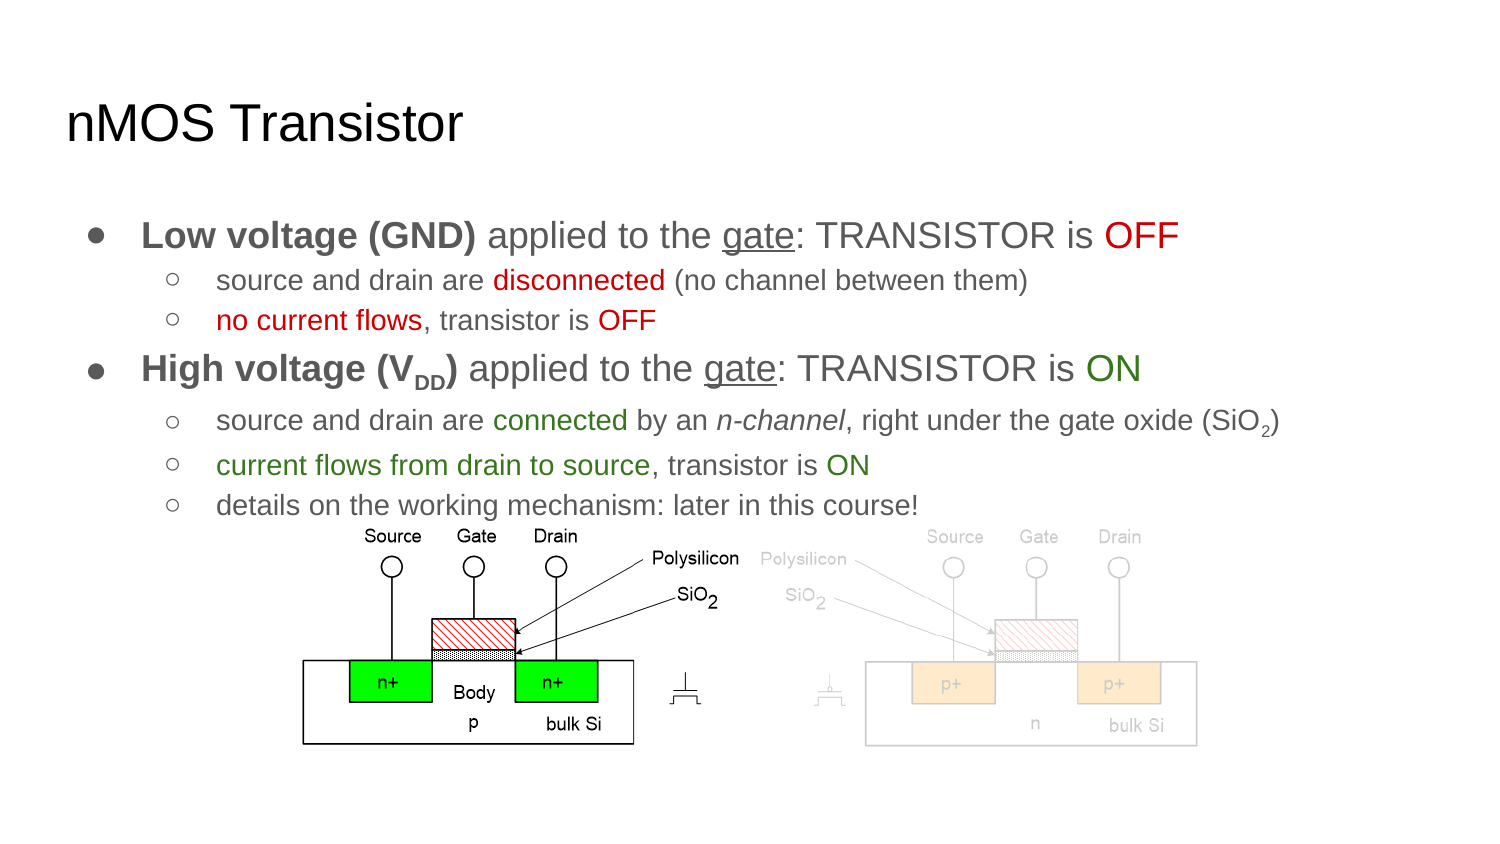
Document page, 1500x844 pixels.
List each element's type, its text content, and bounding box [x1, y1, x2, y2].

title nMOS Transistor [51, 72, 1449, 167]
picture [299, 521, 745, 750]
picture [755, 521, 1201, 750]
list Low voltage (GND) applied to the gate: TRANSISTOR is OFF source and drain are disconnected (no channel between them) no current flows, transistor is OFF High voltage (VDD) applied to the gate: TRANSISTOR is ON source and drain are connected by an n-channel, right under the gate oxide (SiO2) current flows from drain to source, transistor is ON details on the working mechanism: later in this course! [51, 189, 1449, 750]
